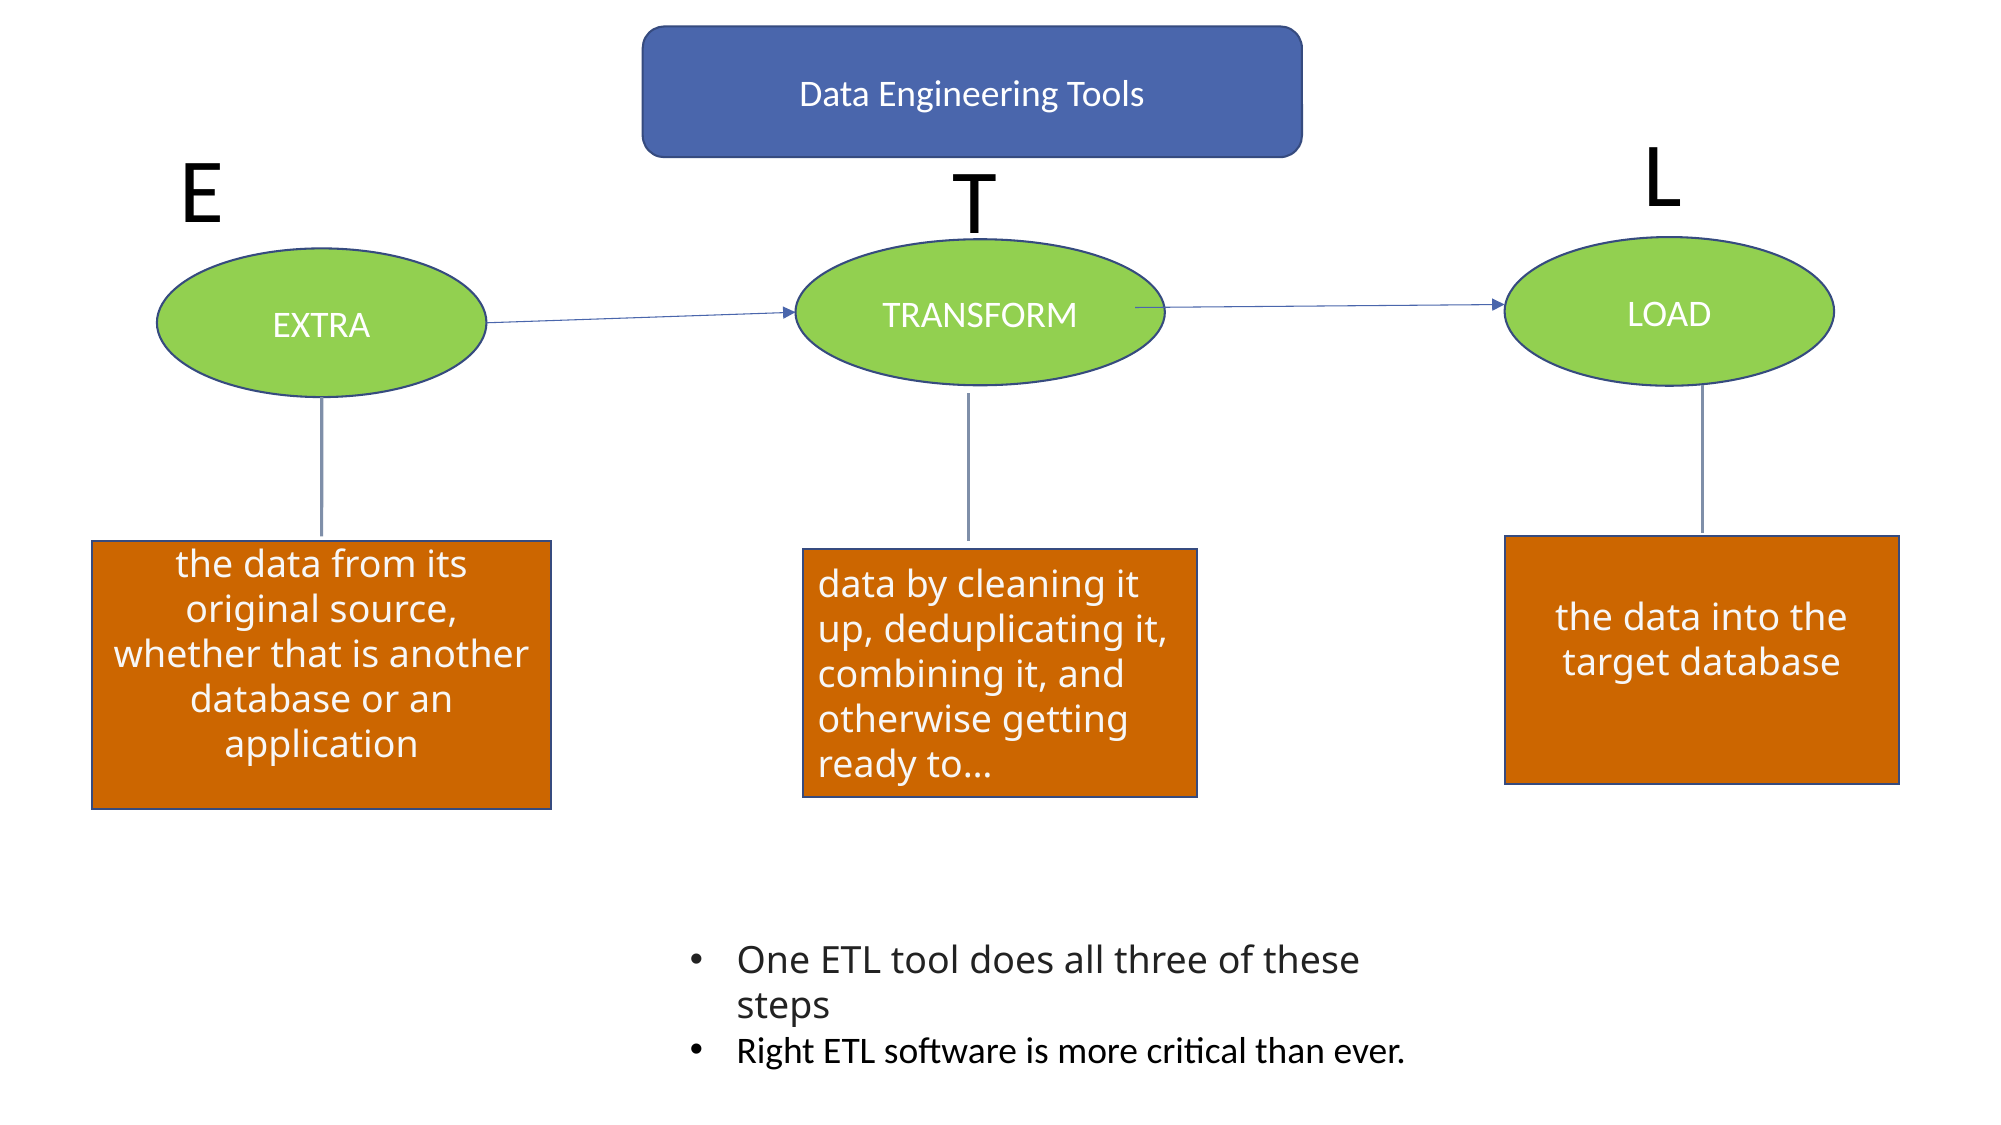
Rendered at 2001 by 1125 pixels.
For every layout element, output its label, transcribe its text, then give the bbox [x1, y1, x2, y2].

text_box One ETL tool does all three of these steps Right ETL software is more critical than ever. [675, 928, 1434, 1079]
text_box EXTRA [155, 247, 488, 399]
text_box E [164, 123, 322, 249]
text_box TRANSFORM [794, 240, 1166, 387]
text_box the data into the target database [1504, 535, 1900, 785]
text_box LOAD [1503, 236, 1836, 387]
text_box T [937, 135, 1095, 260]
text_box L [1628, 107, 1786, 232]
text_box the data from its original source, whether that is another database or an application [91, 540, 552, 810]
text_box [486, 312, 796, 323]
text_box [1135, 304, 1505, 308]
text_box Data Engineering Tools [641, 25, 1304, 159]
text_box data by cleaning it up, deduplicating it, combining it, and otherwise getting ready to… [802, 548, 1198, 798]
